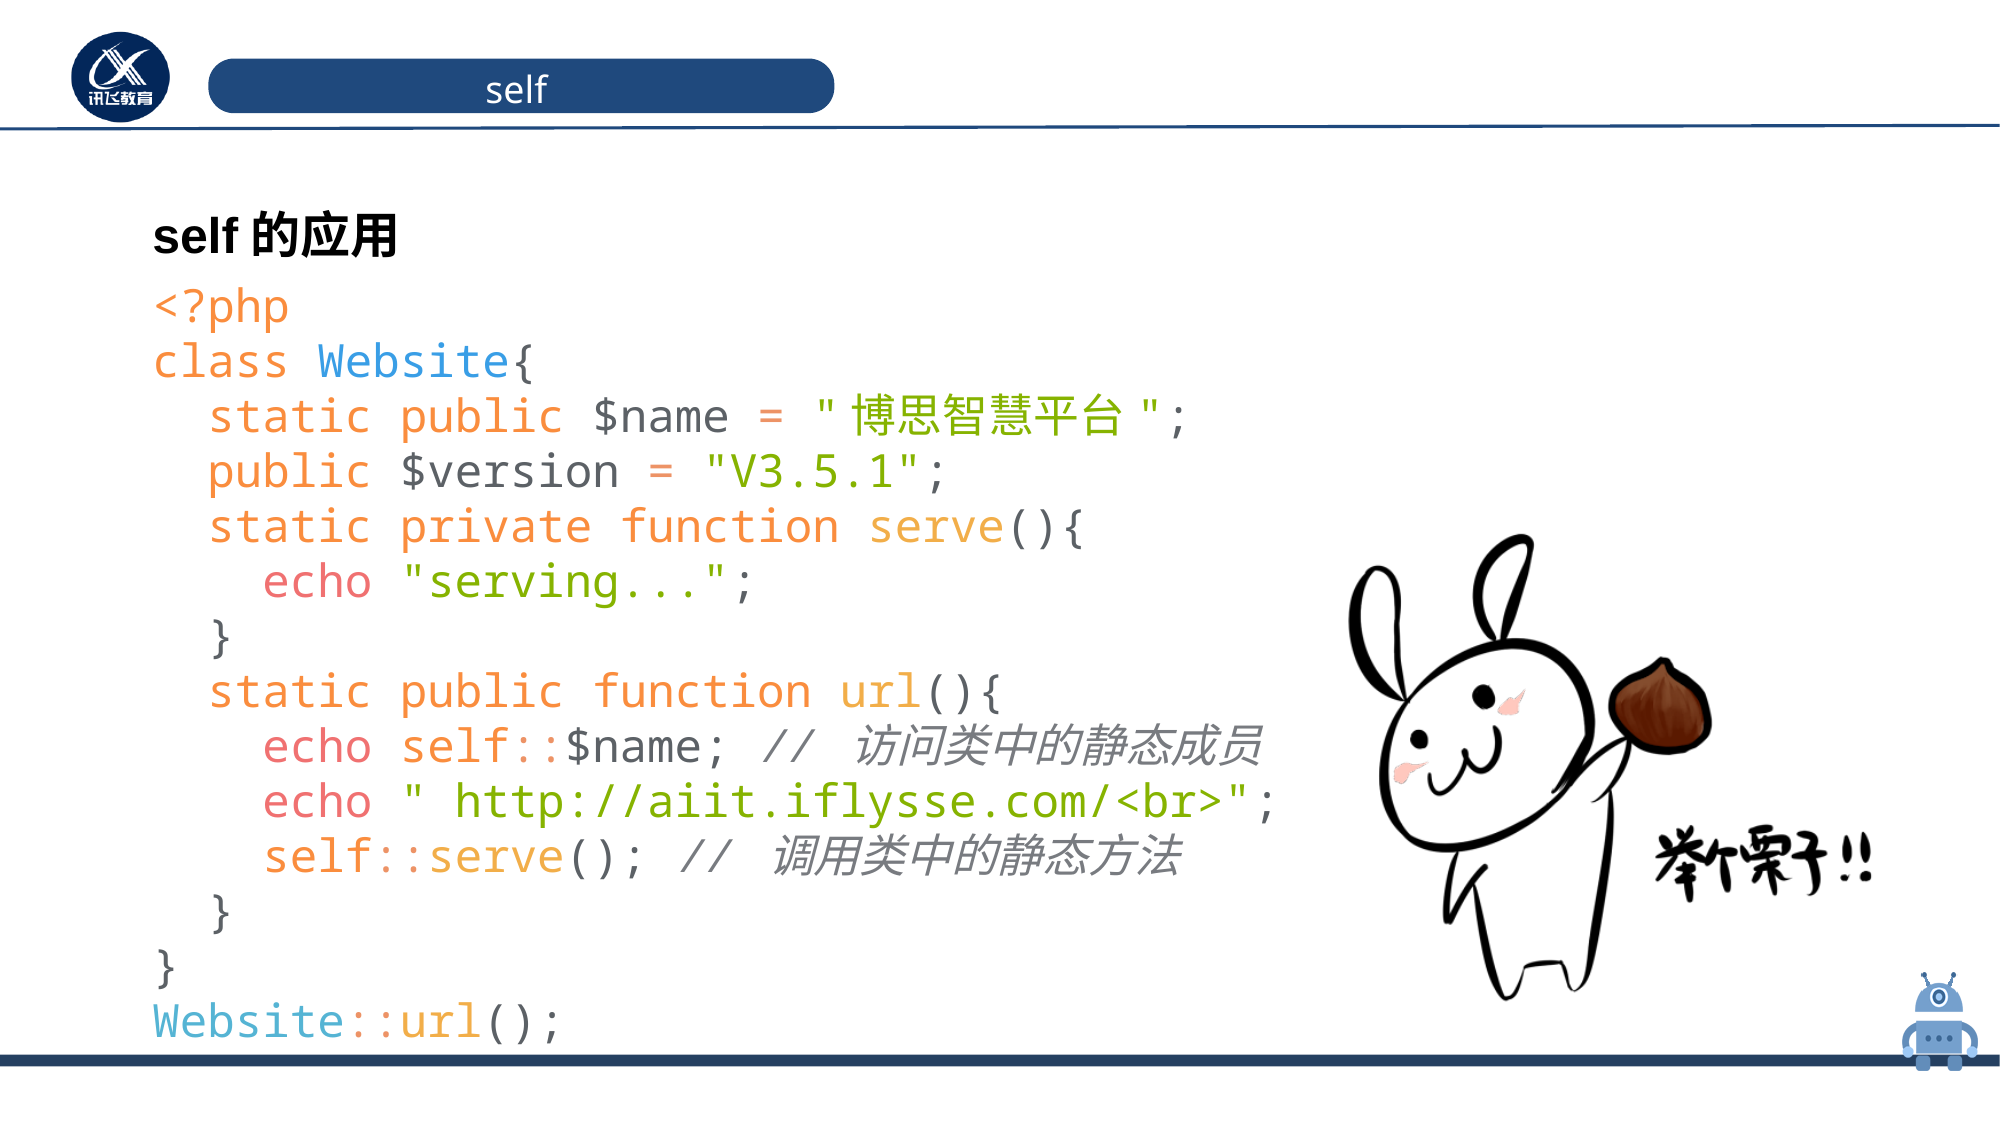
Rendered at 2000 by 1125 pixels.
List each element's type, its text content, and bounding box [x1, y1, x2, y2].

text_box <?php class Website{ static public $name = "博思智慧平台"; public $version = "V3.5.1"; static private function serve(){ echo "serving..."; } static public function url(){ echo self::$name; // 访问类中的静态成员 echo " http://aiit.iflysse.com/<br>"; self::serve(); // 调用类中的静态方法 } } Website::url(); [137, 269, 1402, 1054]
title self [208, 58, 835, 114]
text_box self的应用 [137, 184, 859, 269]
picture [1306, 503, 1993, 1079]
picture [62, 23, 180, 131]
